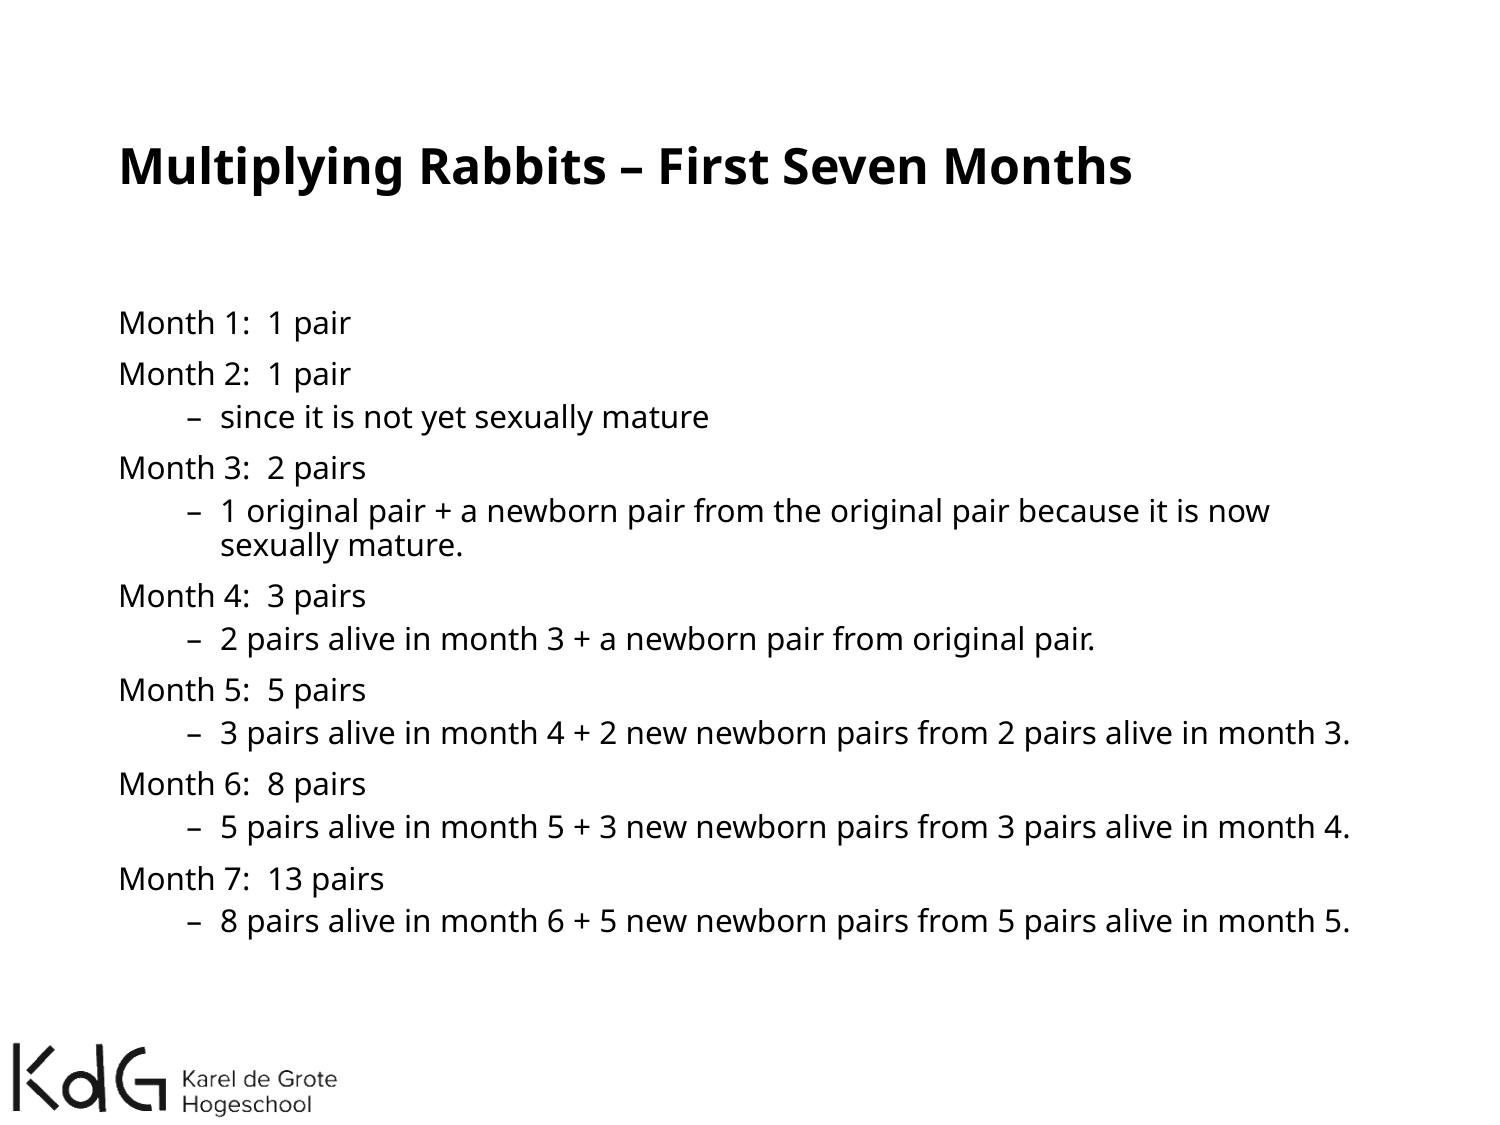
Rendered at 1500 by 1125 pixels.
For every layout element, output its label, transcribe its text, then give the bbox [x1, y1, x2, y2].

picture [0, 997, 383, 1125]
list Month 1: 1 pair Month 2: 1 pair since it is not yet sexually mature Month 3: 2 pairs 1 original pair + a newborn pair from the original pair because it is now sexually mature. Month 4: 3 pairs 2 pairs alive in month 3 + a newborn pair from original pair. Month 5: 5 pairs 3 pairs alive in month 4 + 2 new newborn pairs from 2 pairs alive in month 3. Month 6: 8 pairs 5 pairs alive in month 5 + 3 new newborn pairs from 3 pairs alive in month 4. Month 7: 13 pairs 8 pairs alive in month 6 + 5 new newborn pairs from 5 pairs alive in month 5. [103, 299, 1397, 1014]
title Multiplying Rabbits – First Seven Months [103, 59, 1397, 278]
